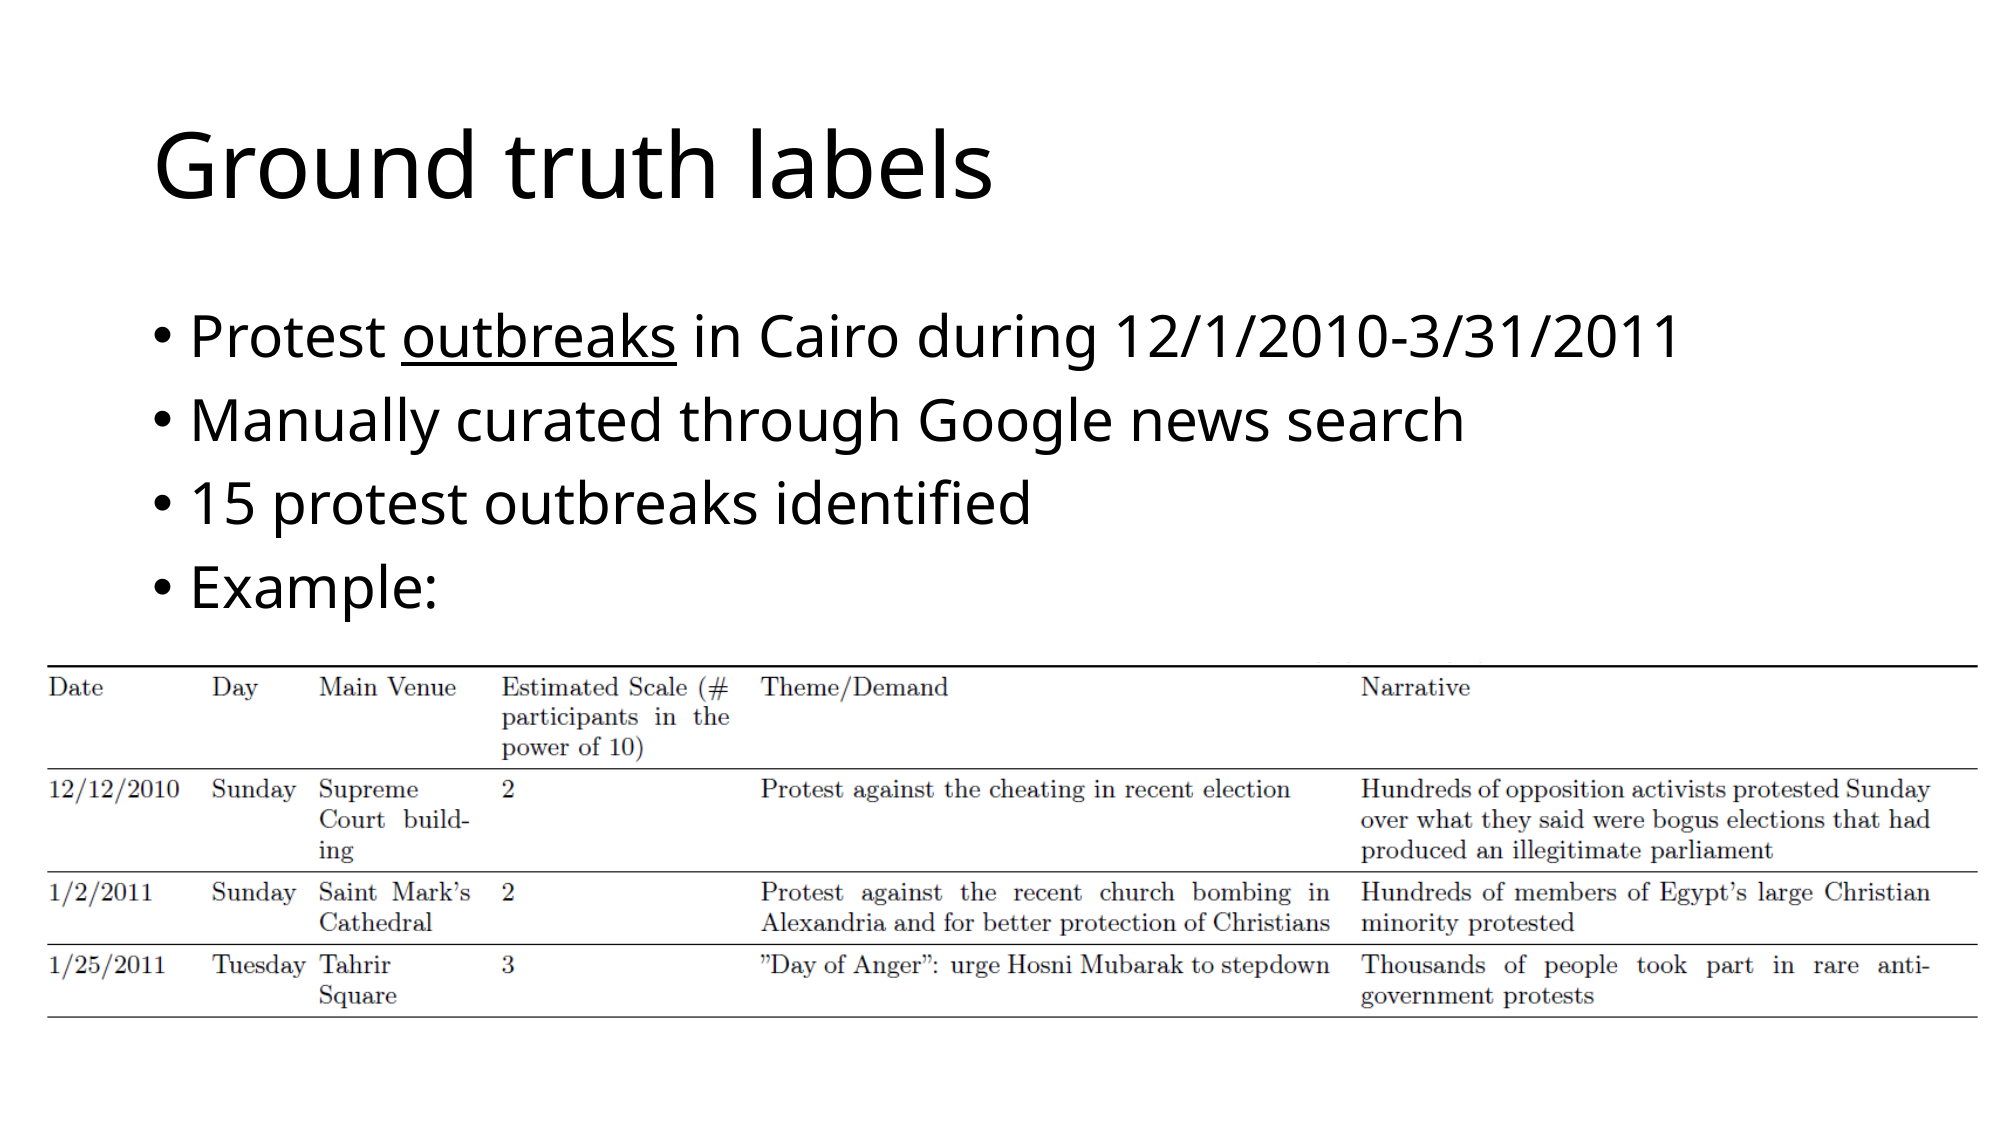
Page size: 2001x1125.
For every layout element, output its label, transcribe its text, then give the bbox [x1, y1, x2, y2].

list Protest outbreaks in Cairo during 12/1/2010-3/31/2011 Manually curated through Google news search 15 protest outbreaks identified Example: [137, 299, 1863, 662]
title Ground truth labels [137, 59, 1863, 278]
picture [24, 662, 2000, 1020]
